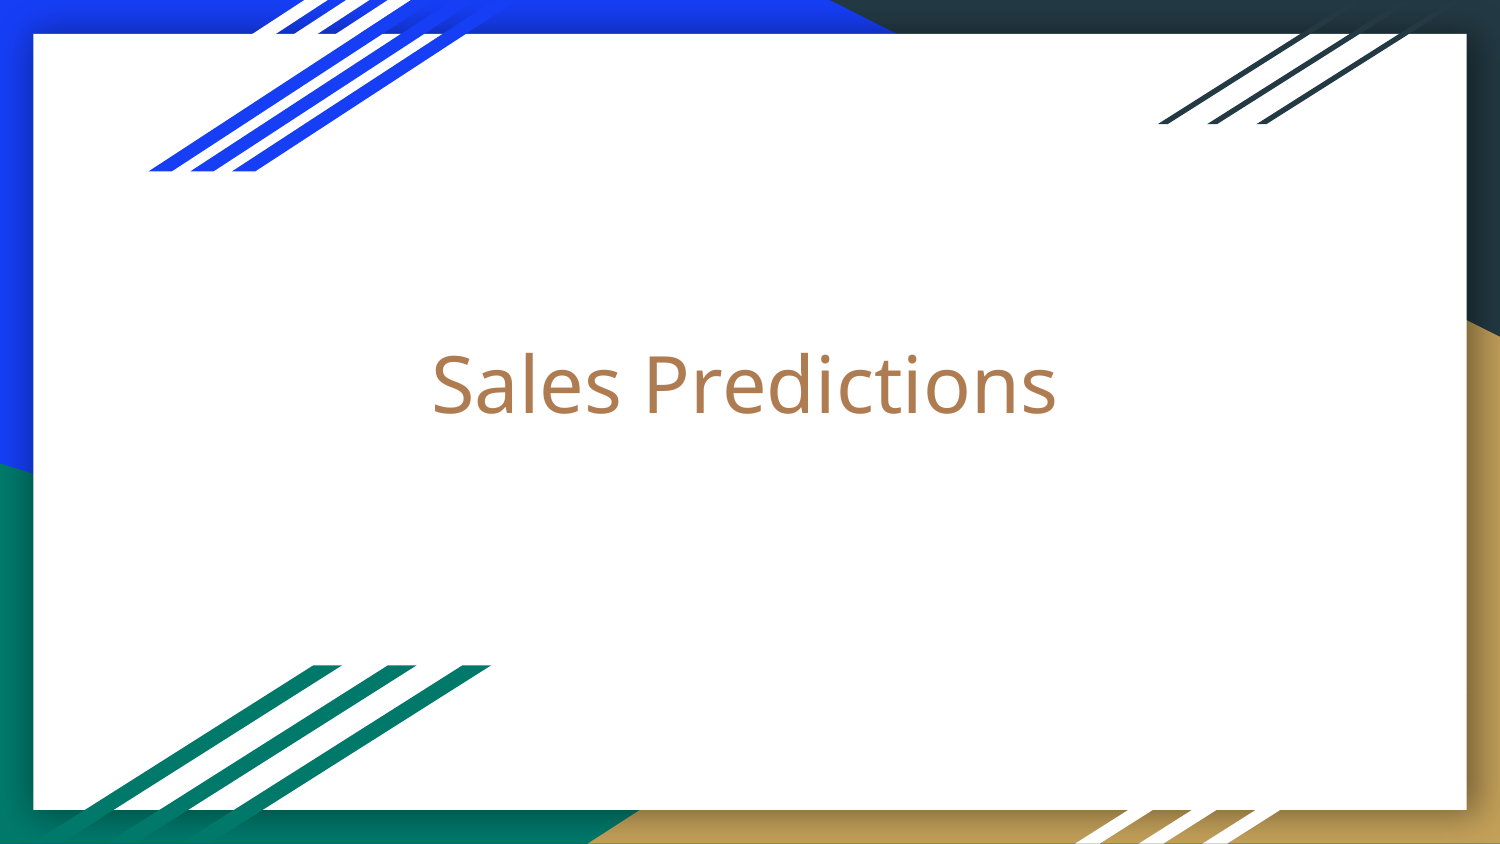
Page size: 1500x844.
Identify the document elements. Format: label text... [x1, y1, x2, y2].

title Sales Predictions [304, 264, 1185, 502]
